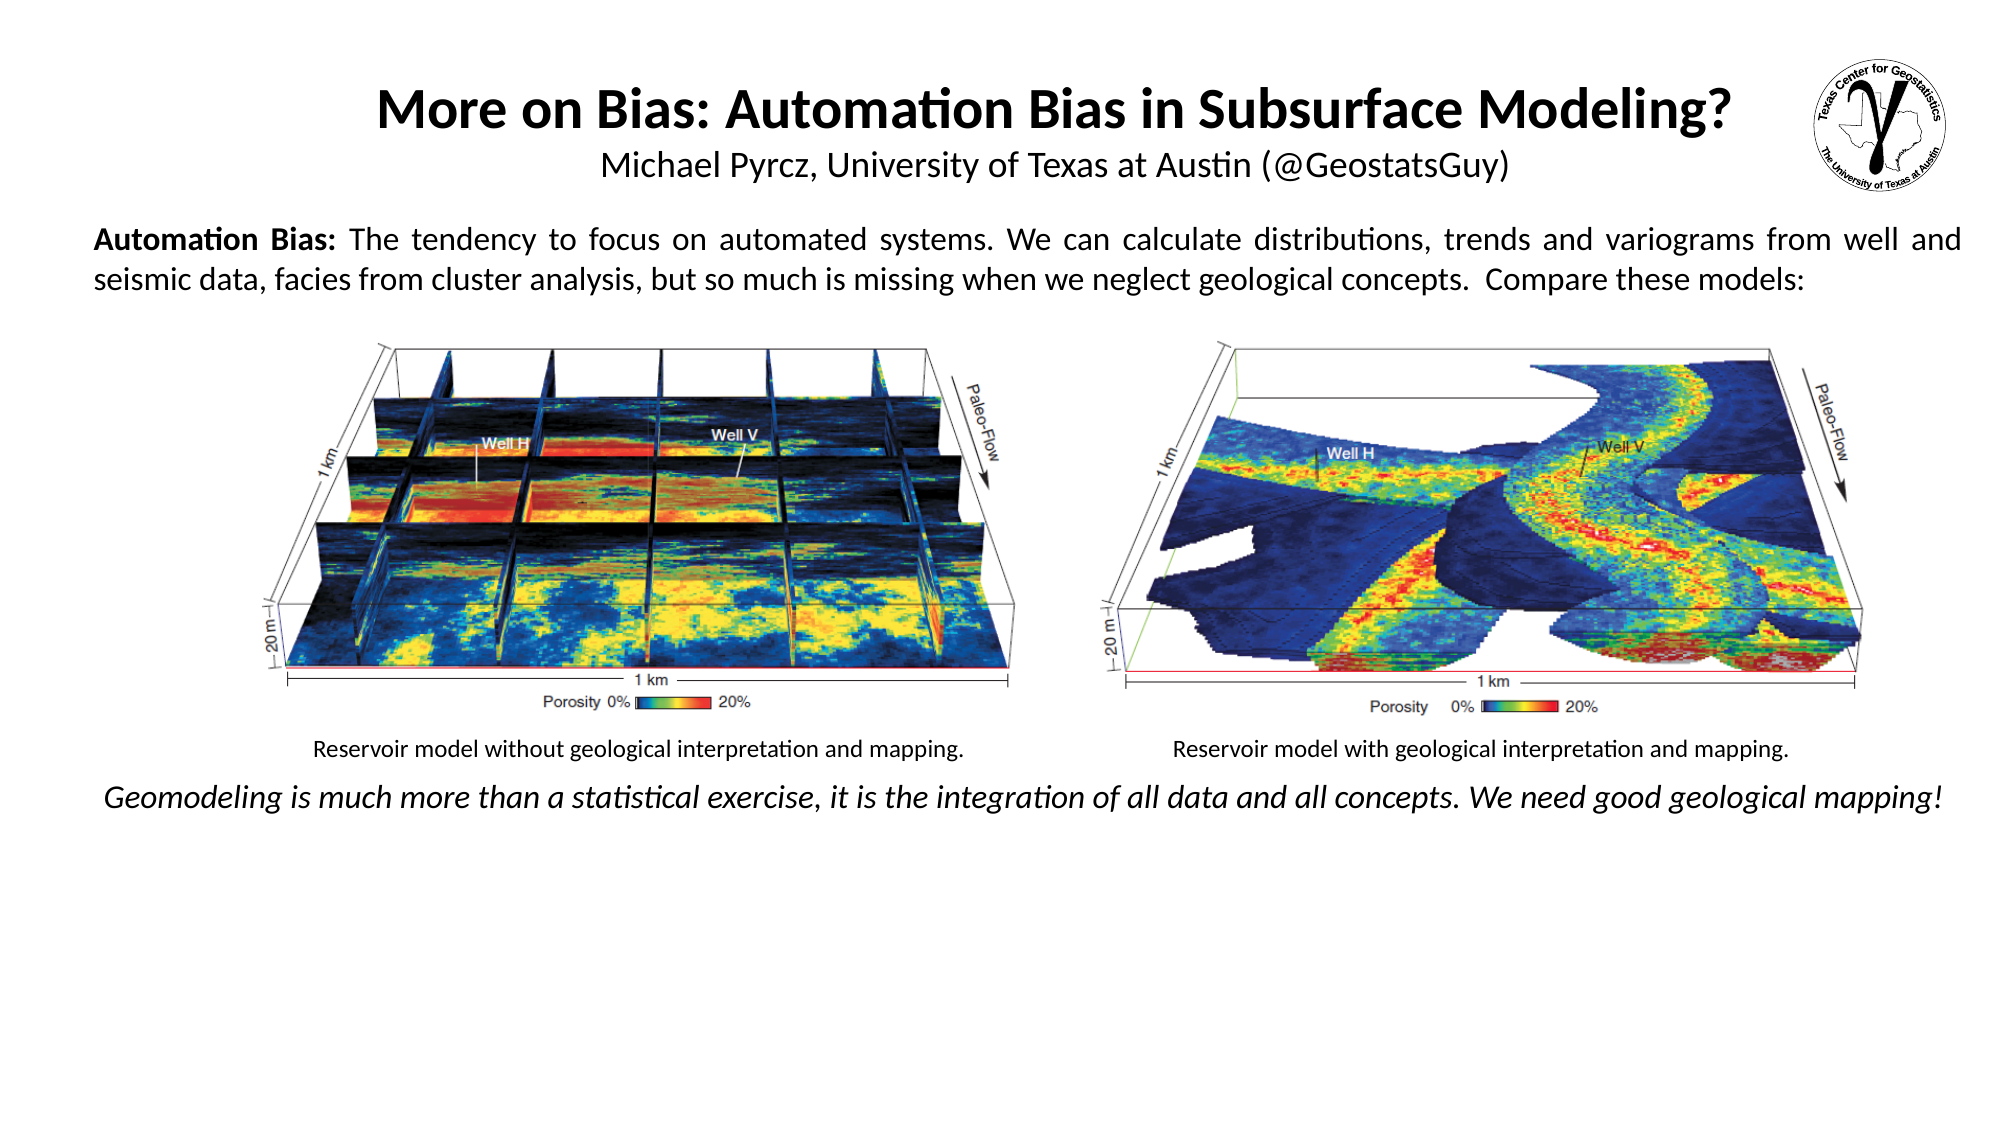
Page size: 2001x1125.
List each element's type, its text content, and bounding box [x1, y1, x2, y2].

picture [1099, 335, 1871, 726]
picture [262, 335, 1023, 725]
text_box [1813, 59, 1946, 192]
text_box Automation Bias: The tendency to focus on automated systems. We can calculate distributions, trends and variograms from well and seismic data, facies from cluster analysis, but so much is missing when we neglect geological concepts. Compare these models: Geomodeling is much more than a statistical exercise, it is the integration of all data and all concepts. We need good geological mapping! [78, 209, 1980, 823]
text_box Reservoir model without geological interpretation and mapping. [298, 725, 987, 770]
text_box More on Bias: Automation Bias in Subsurface Modeling? Michael Pyrcz, University of Texas at Austin (@GeostatsGuy) [361, 62, 1750, 193]
text_box Reservoir model with geological interpretation and mapping. [1158, 726, 1812, 770]
